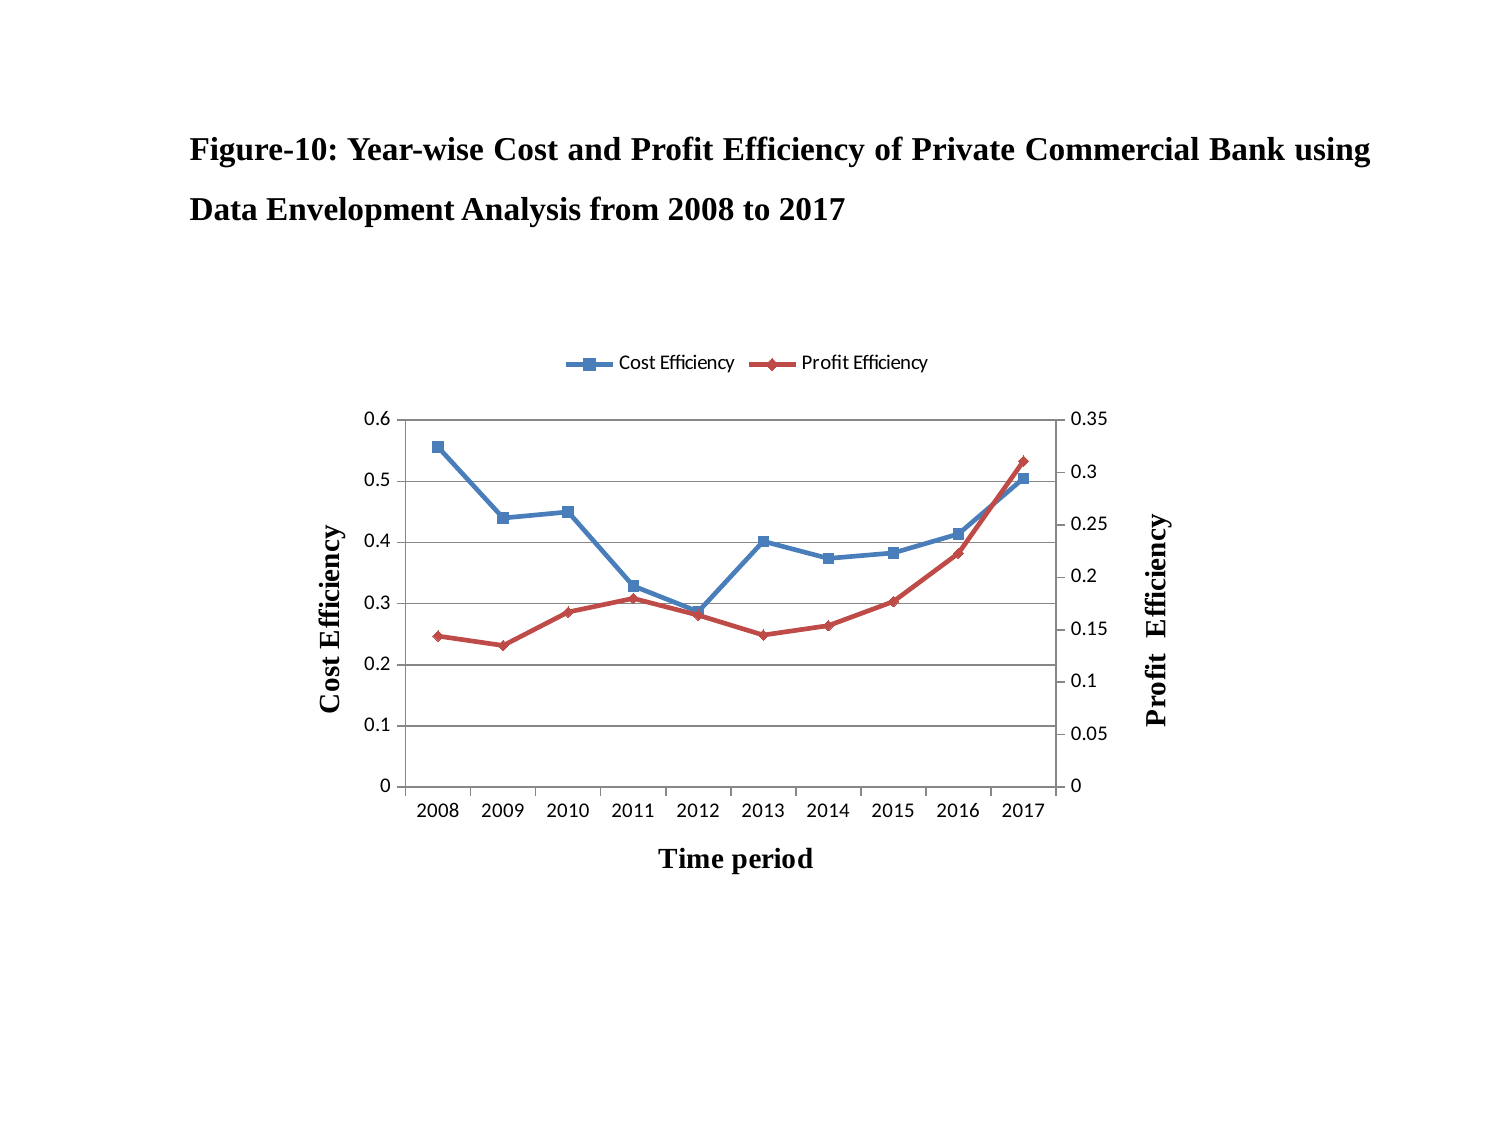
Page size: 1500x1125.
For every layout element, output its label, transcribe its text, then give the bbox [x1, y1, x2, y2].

text_box Figure-10: Year-wise Cost and Profit Efficiency of Private Commercial Bank using Data Envelopment Analysis from 2008 to 2017 [174, 99, 1388, 235]
chart [299, 337, 1195, 913]
